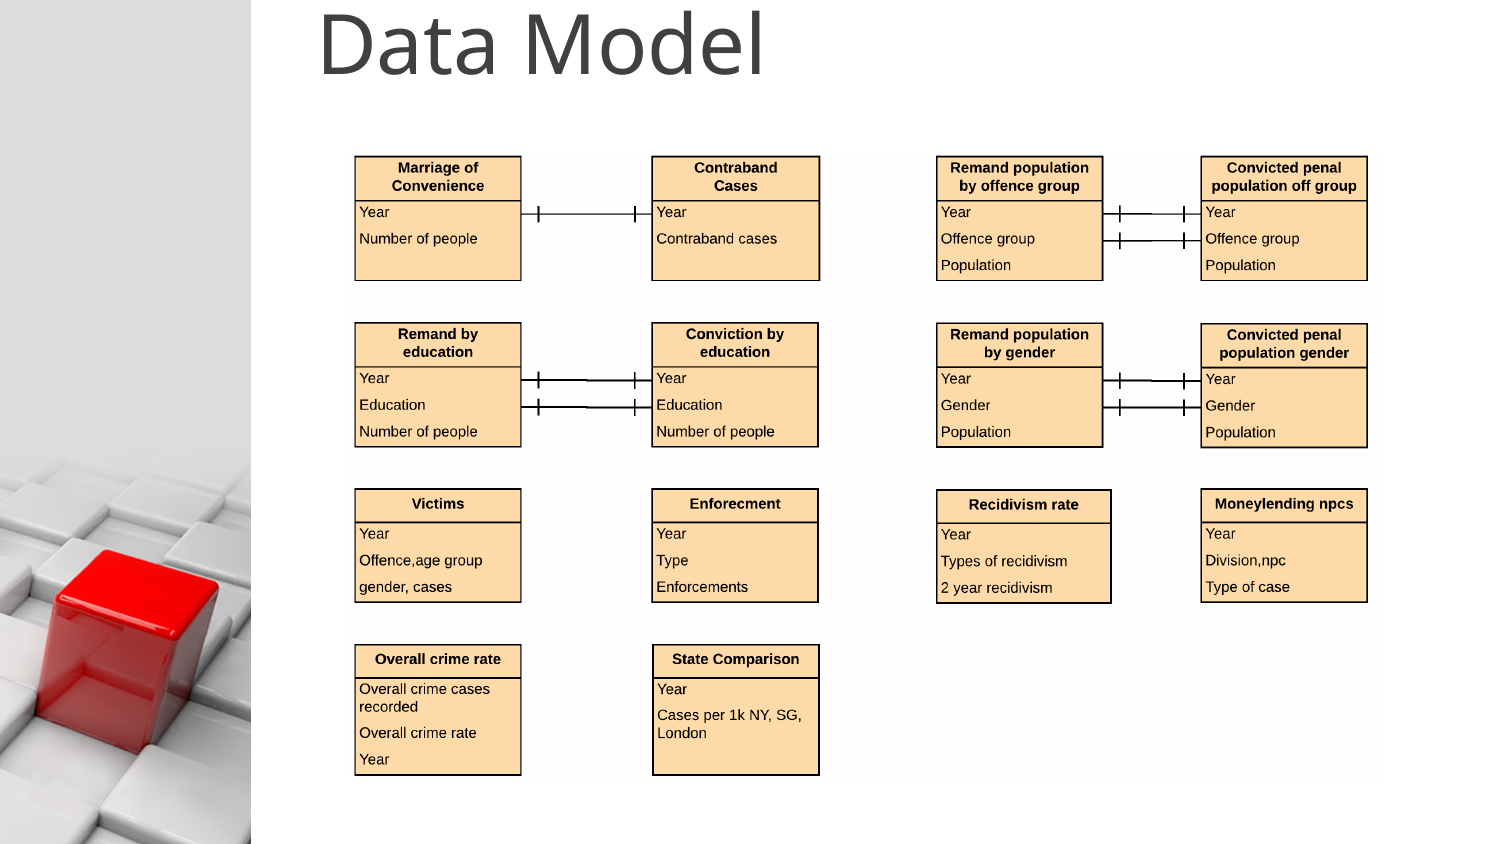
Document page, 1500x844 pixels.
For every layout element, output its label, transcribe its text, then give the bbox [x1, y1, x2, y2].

picture [0, 0, 1500, 844]
title Data Model [301, 4, 1447, 92]
